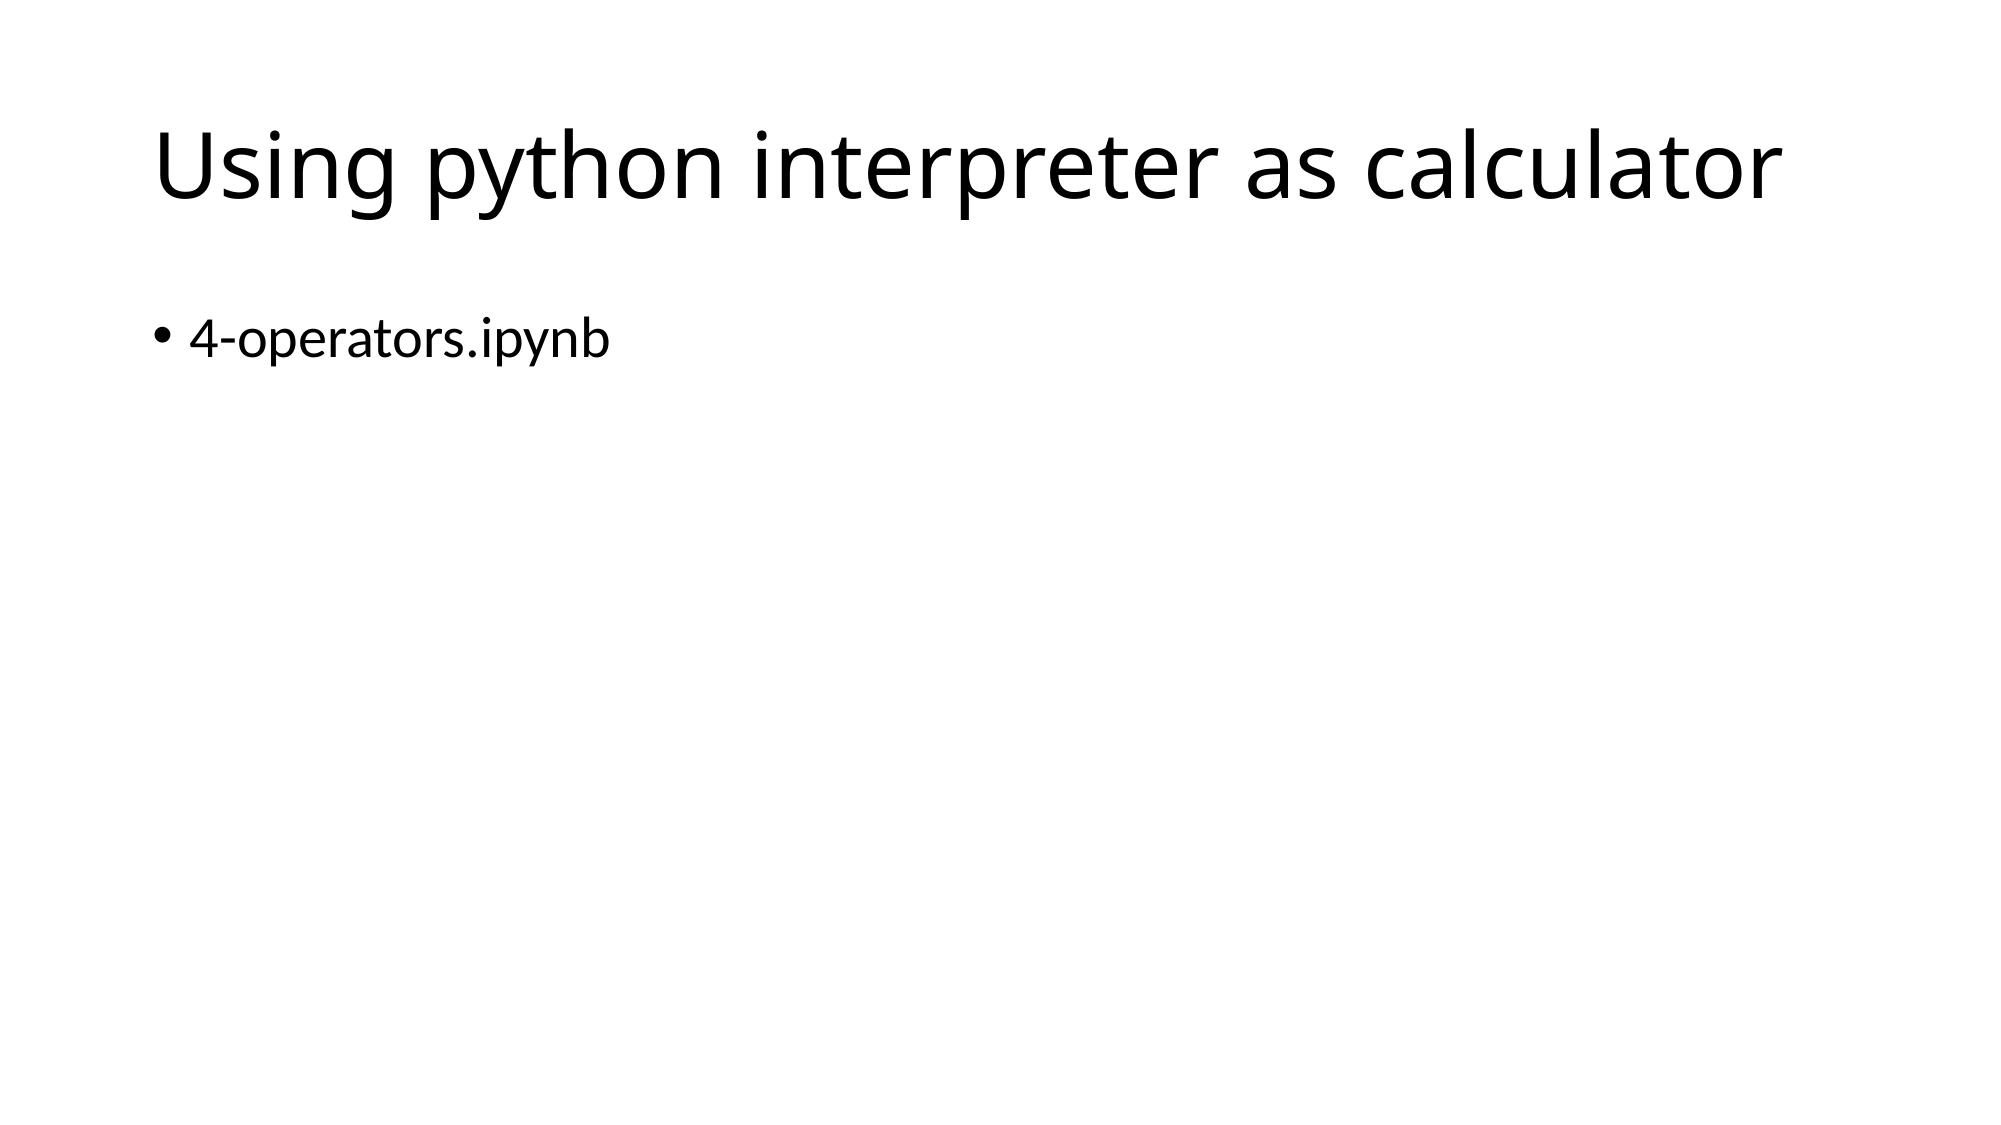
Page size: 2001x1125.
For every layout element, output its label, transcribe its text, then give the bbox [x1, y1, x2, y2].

list 4-operators.ipynb [137, 299, 1863, 1014]
title Using python interpreter as calculator [137, 59, 1863, 278]
